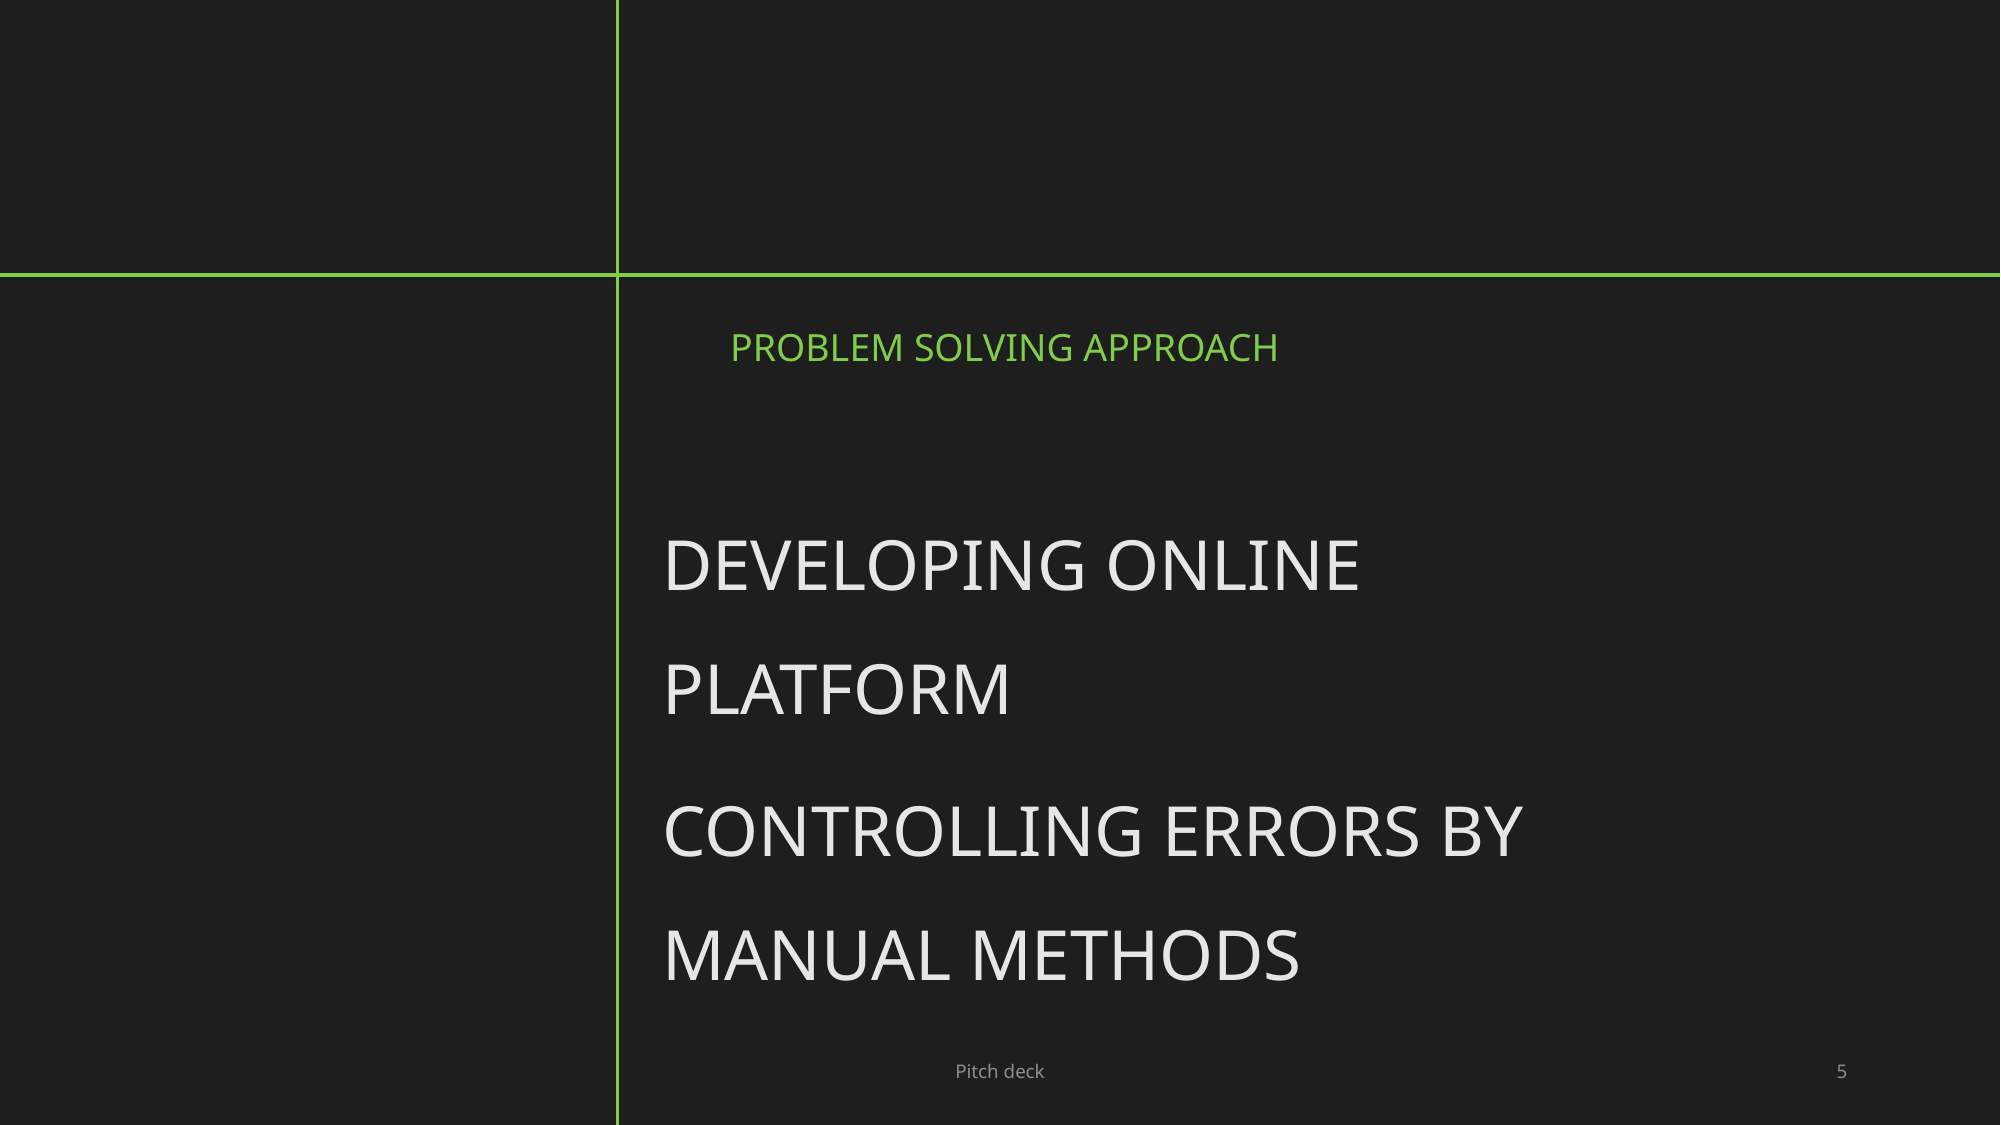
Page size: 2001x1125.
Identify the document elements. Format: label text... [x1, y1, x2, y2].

footer Pitch deck [662, 1042, 1338, 1103]
slide_number 5 [1412, 1042, 1863, 1103]
list Problem solving approach [730, 352, 1558, 409]
list DEVELOPING ONLINE PLATFORM CONTROLLING ERRORS BY MANUAL METHODS [662, 430, 1699, 1003]
